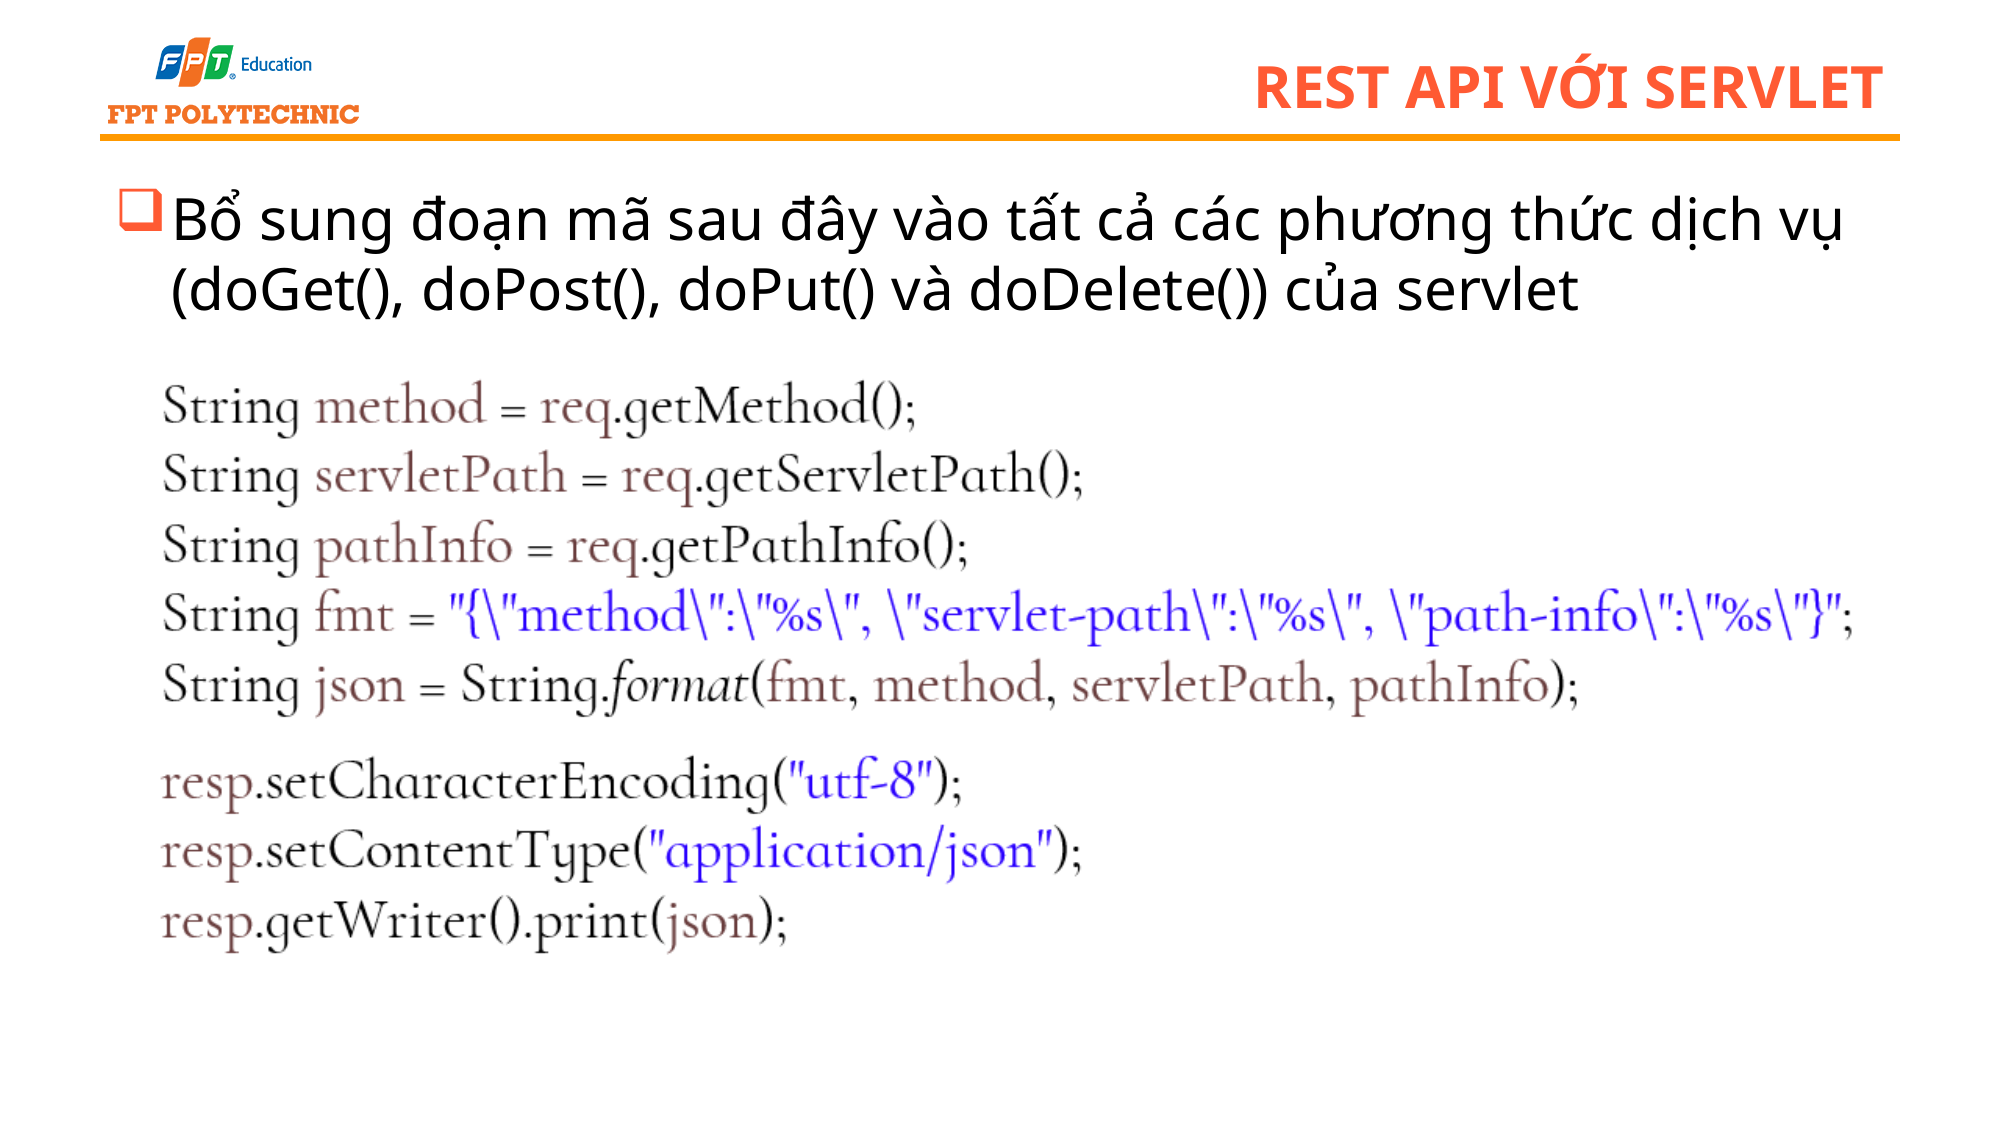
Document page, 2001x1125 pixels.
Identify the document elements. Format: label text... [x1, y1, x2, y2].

picture [149, 362, 1859, 970]
picture [99, 135, 367, 143]
title REST API với Servlet [366, 45, 1900, 125]
list Bổ sung đoạn mã sau đây vào tất cả các phương thức dịch vụ (doGet(), doPost(), doPut() và doDelete()) của servlet [99, 174, 1900, 350]
picture [99, 25, 367, 134]
